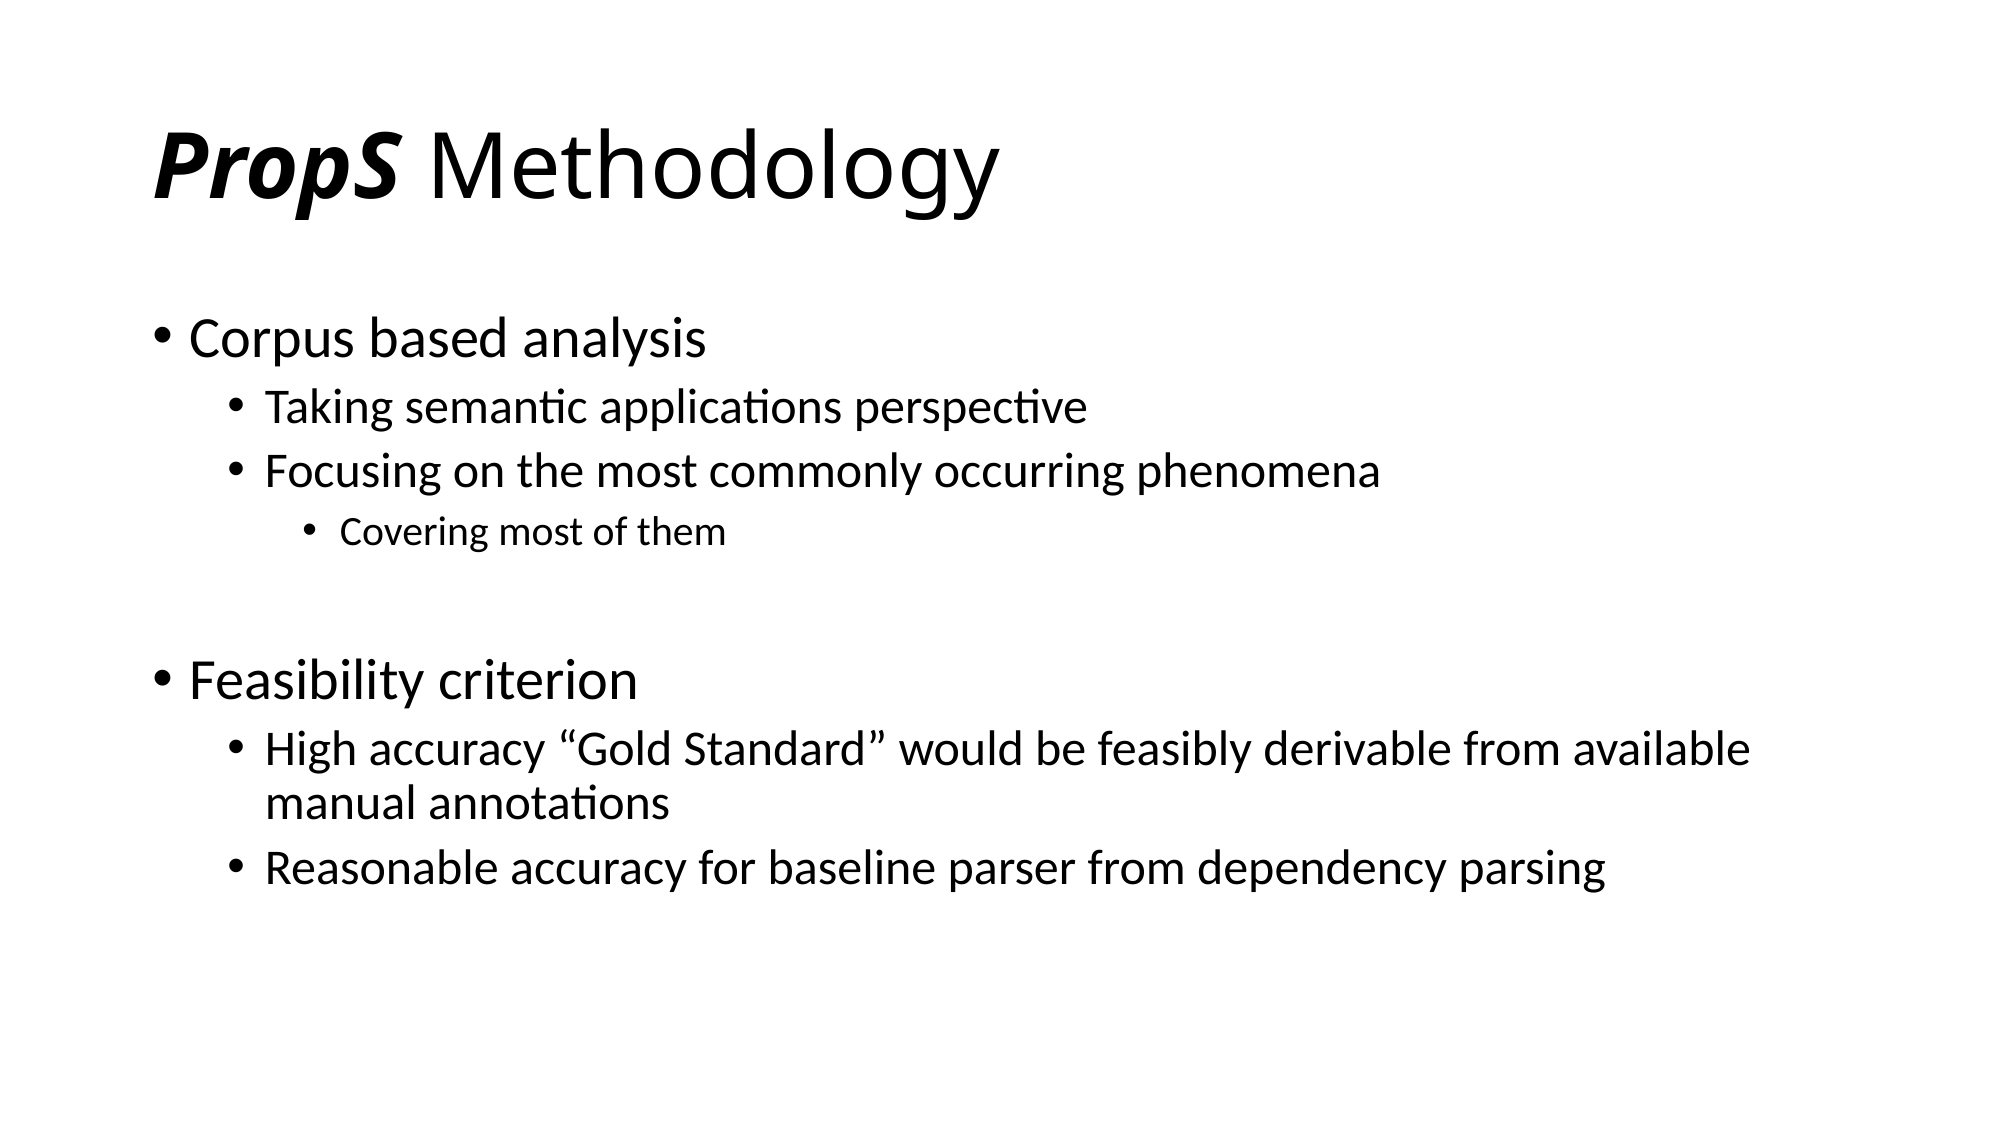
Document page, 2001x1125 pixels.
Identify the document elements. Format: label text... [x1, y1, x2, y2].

list Corpus based analysis Taking semantic applications perspective Focusing on the most commonly occurring phenomena Covering most of them Feasibility criterion High accuracy “Gold Standard” would be feasibly derivable from available manual annotations Reasonable accuracy for baseline parser from dependency parsing [137, 299, 1863, 1014]
title PropS Methodology [137, 59, 1863, 278]
